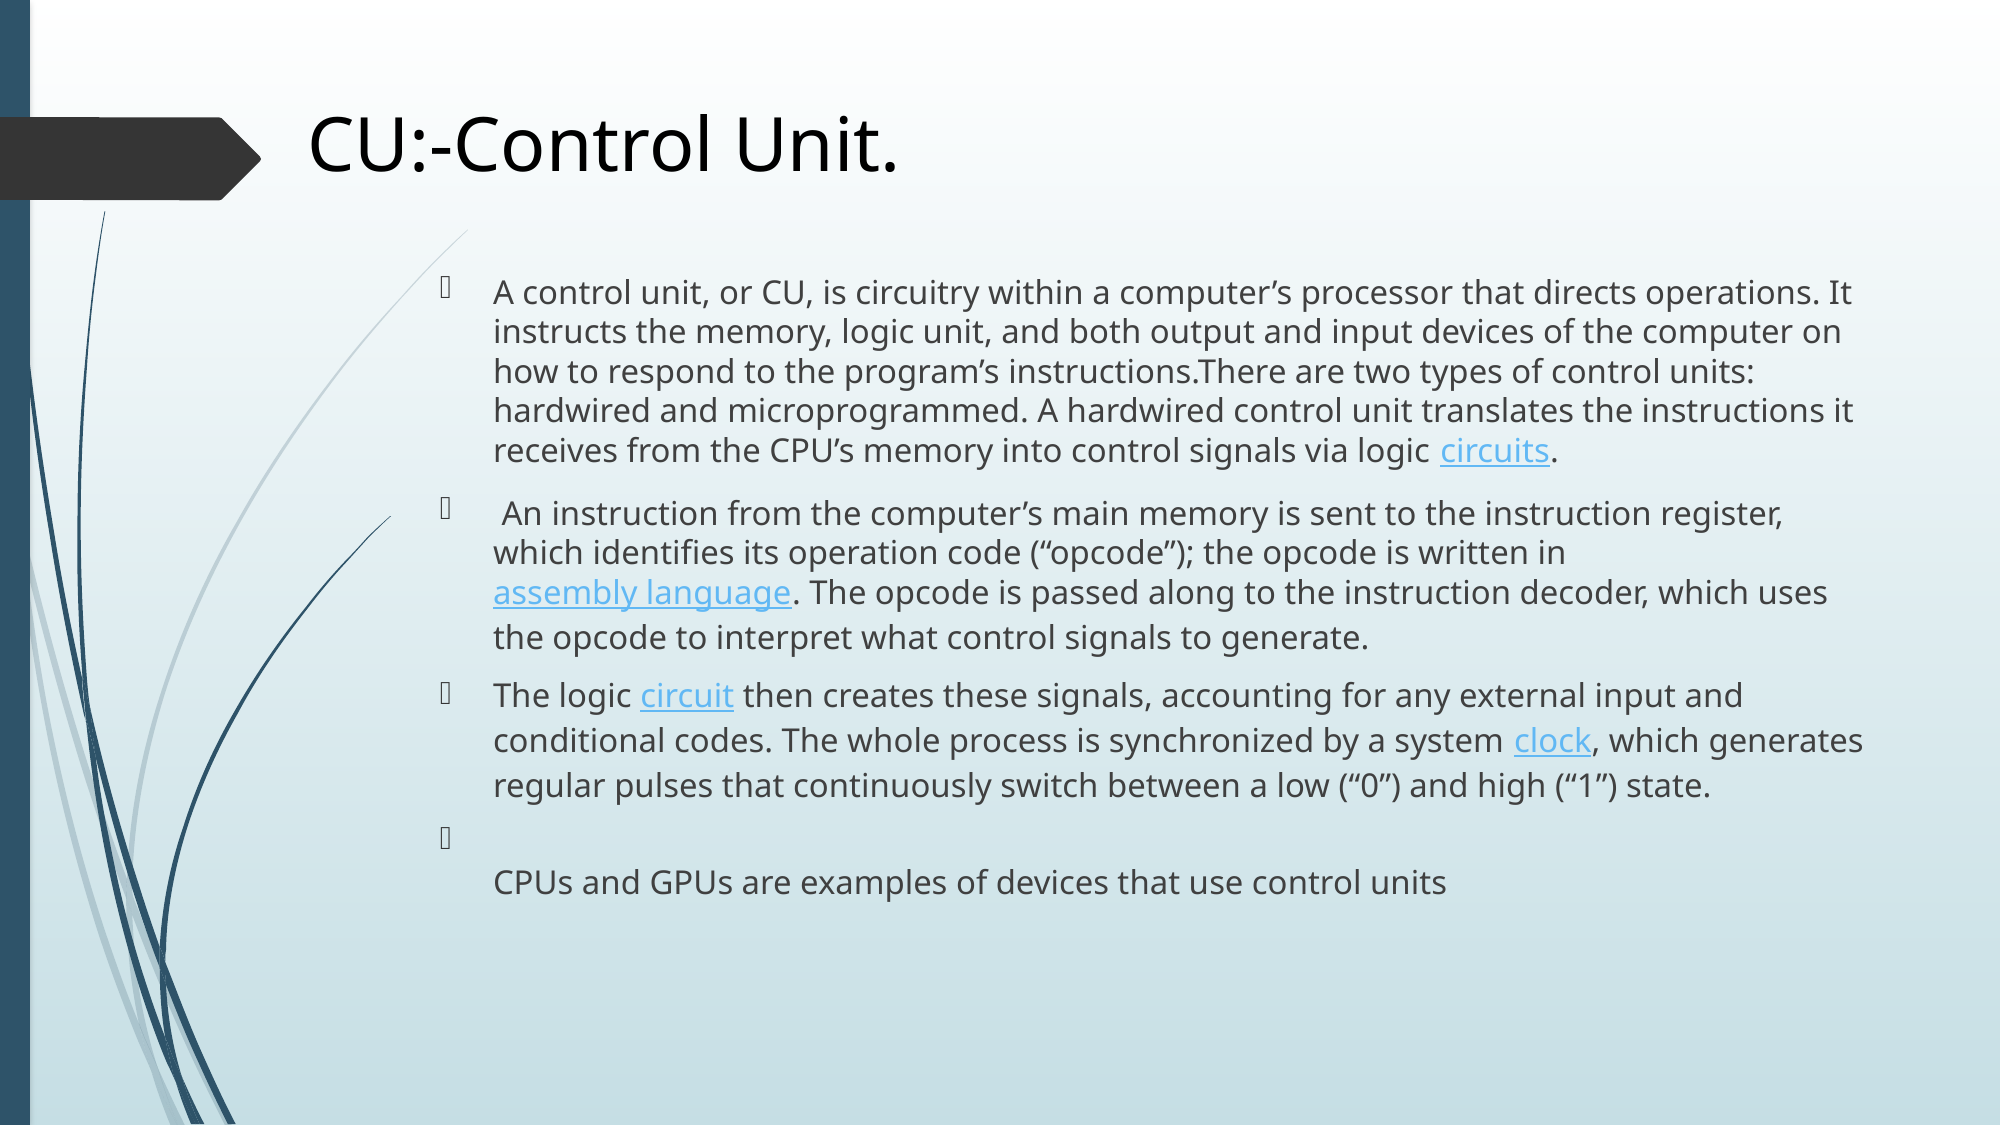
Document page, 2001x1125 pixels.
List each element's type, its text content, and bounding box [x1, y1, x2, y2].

list A control unit, or CU, is circuitry within a computer’s processor that directs operations. It instructs the memory, logic unit, and both output and input devices of the computer on how to respond to the program’s instructions.There are two types of control units: hardwired and microprogrammed. A hardwired control unit translates the instructions it receives from the CPU’s memory into control signals via logic circuits. An instruction from the computer’s main memory is sent to the instruction register, which identifies its operation code (“opcode”); the opcode is written in assembly language. The opcode is passed along to the instruction decoder, which uses the opcode to interpret what control signals to generate. The logic circuit then creates these signals, accounting for any external input and conditional codes. The whole process is synchronized by a system clock, which generates regular pulses that continuously switch between a low (“0”) and high (“1”) state. CPUs and GPUs are examples of devices that use control units [424, 263, 1888, 970]
title CU:-Control Unit. [292, 88, 1754, 299]
